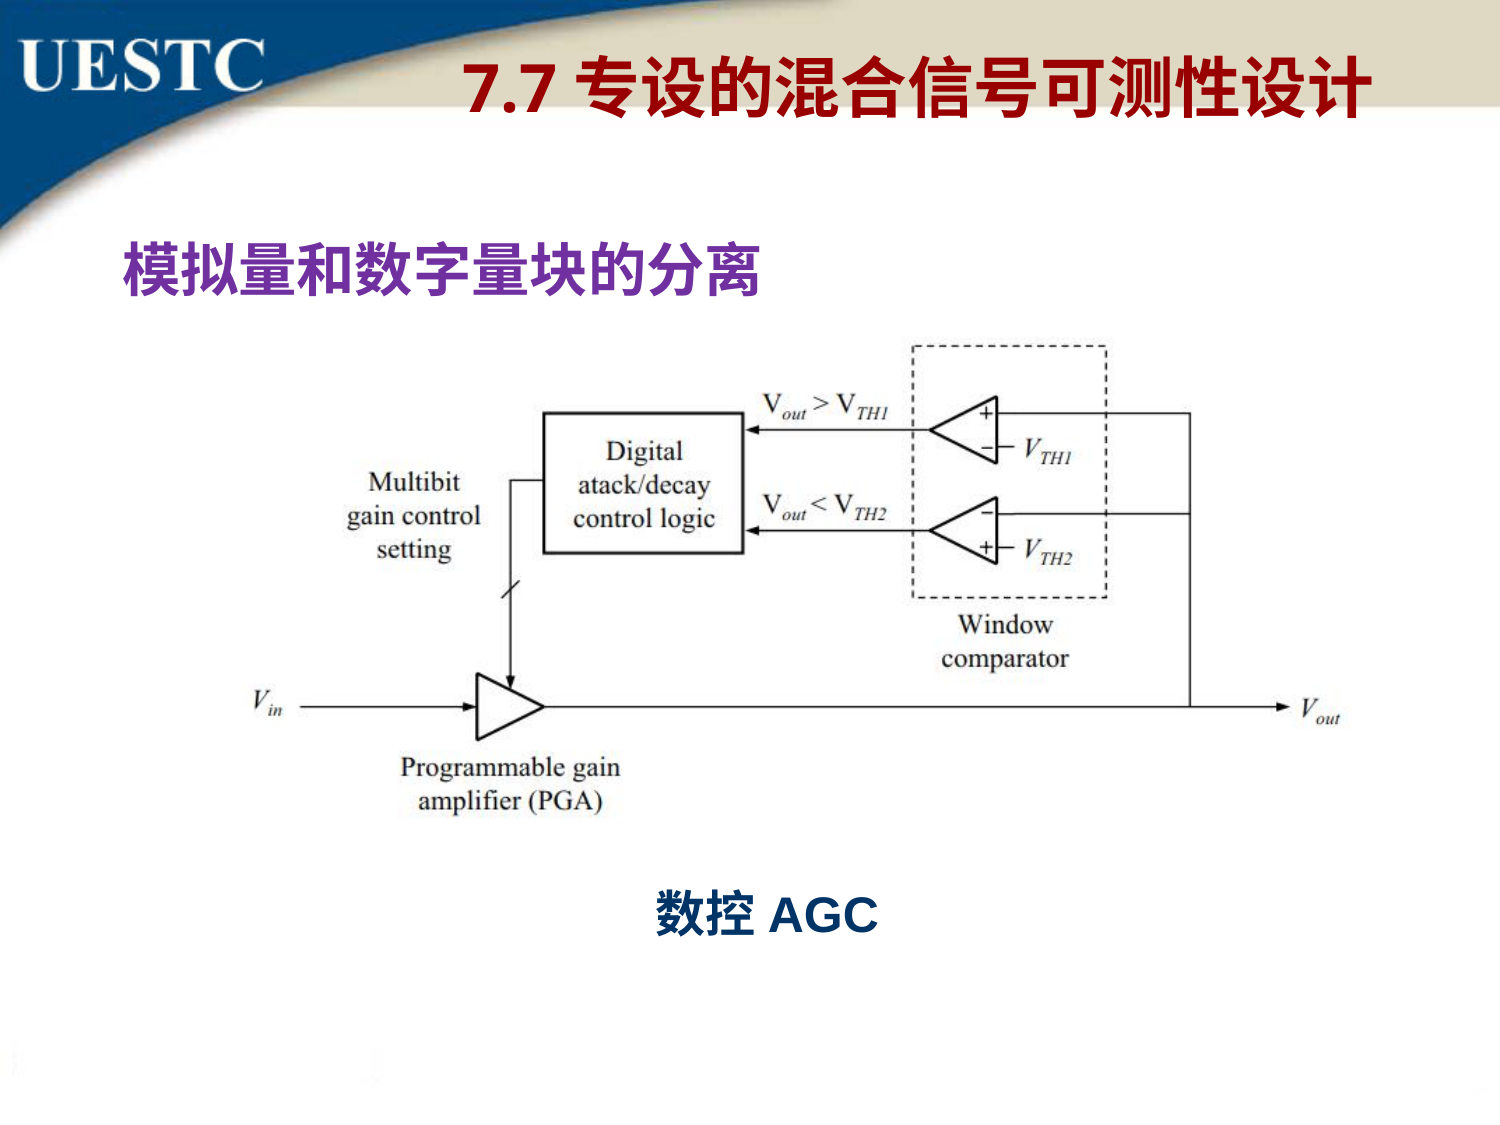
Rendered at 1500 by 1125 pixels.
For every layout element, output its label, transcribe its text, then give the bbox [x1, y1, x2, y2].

text_box 数控AGC [641, 874, 922, 950]
picture [0, 0, 1500, 1125]
text_box 模拟量和数字量块的分离 [100, 219, 1365, 327]
text_box 7.7专设的混合信号可测性设计 [336, 21, 1500, 162]
